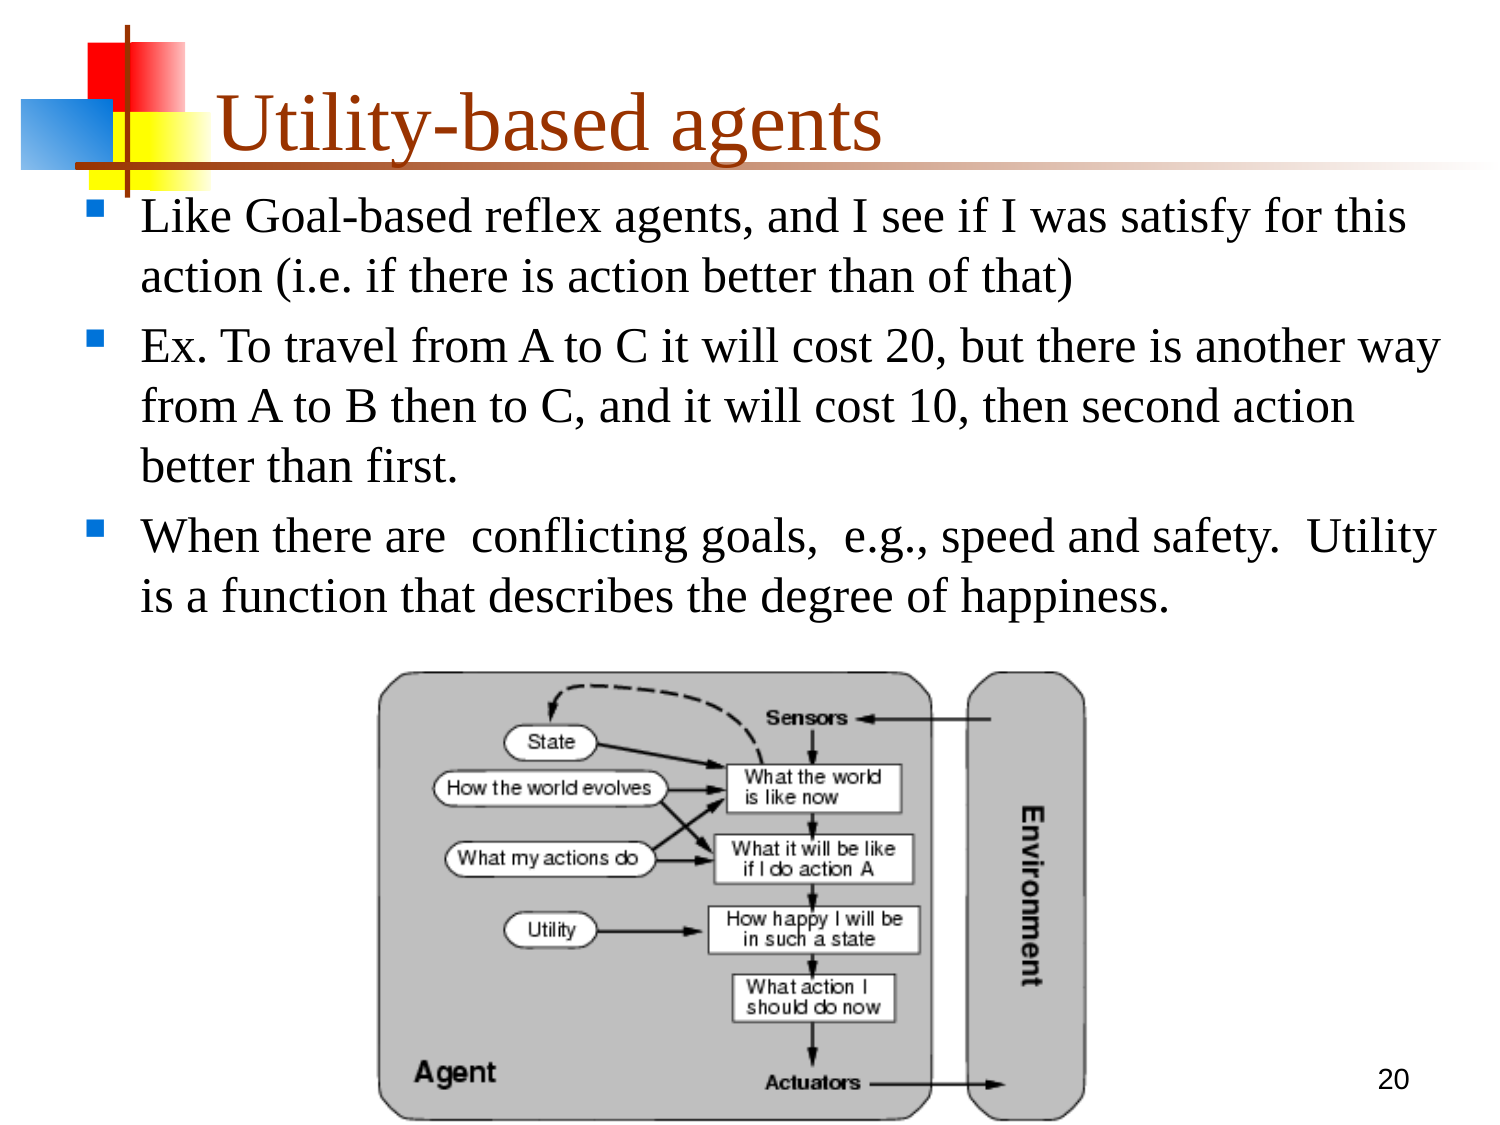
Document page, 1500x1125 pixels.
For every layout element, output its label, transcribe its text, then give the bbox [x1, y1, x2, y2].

picture [374, 670, 1090, 1125]
title Utility-based agents [200, 37, 1479, 175]
slide_number 20 [1093, 1049, 1425, 1103]
text_box Like Goal-based reflex agents, and I see if I was satisfy for this action (i.e. if there is action better than of that) Ex. To travel from A to C it will cost 20, but there is another way from A to B then to C, and it will cost 10, then second action better than first. When there are conflicting goals, e.g., speed and safety. Utility is a function that describes the degree of happiness. [69, 174, 1476, 956]
